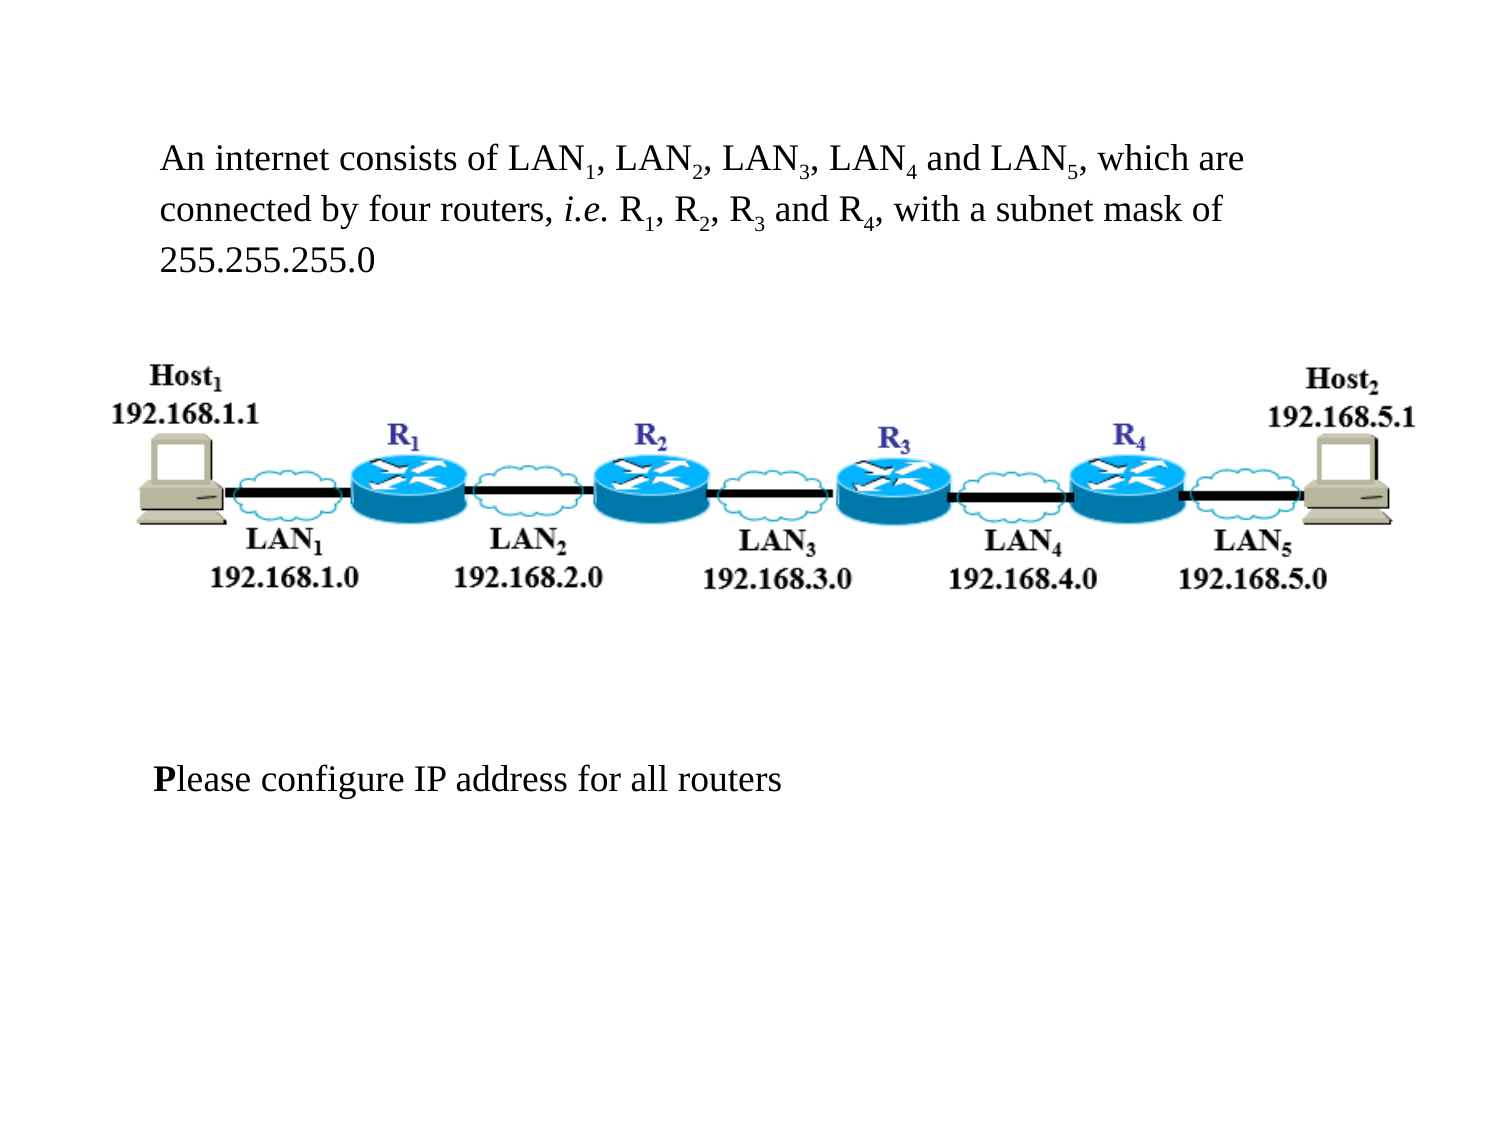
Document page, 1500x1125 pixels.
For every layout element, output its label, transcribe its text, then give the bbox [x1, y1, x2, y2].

text_box Please configure IP address for all routers [138, 746, 972, 807]
picture [100, 355, 1425, 602]
text_box An internet consists of LAN1, LAN2, LAN3, LAN4 and LAN5, which are connected by four routers, i.e. R1, R2, R3 and R4, with a subnet mask of 255.255.255.0 [144, 125, 1316, 288]
